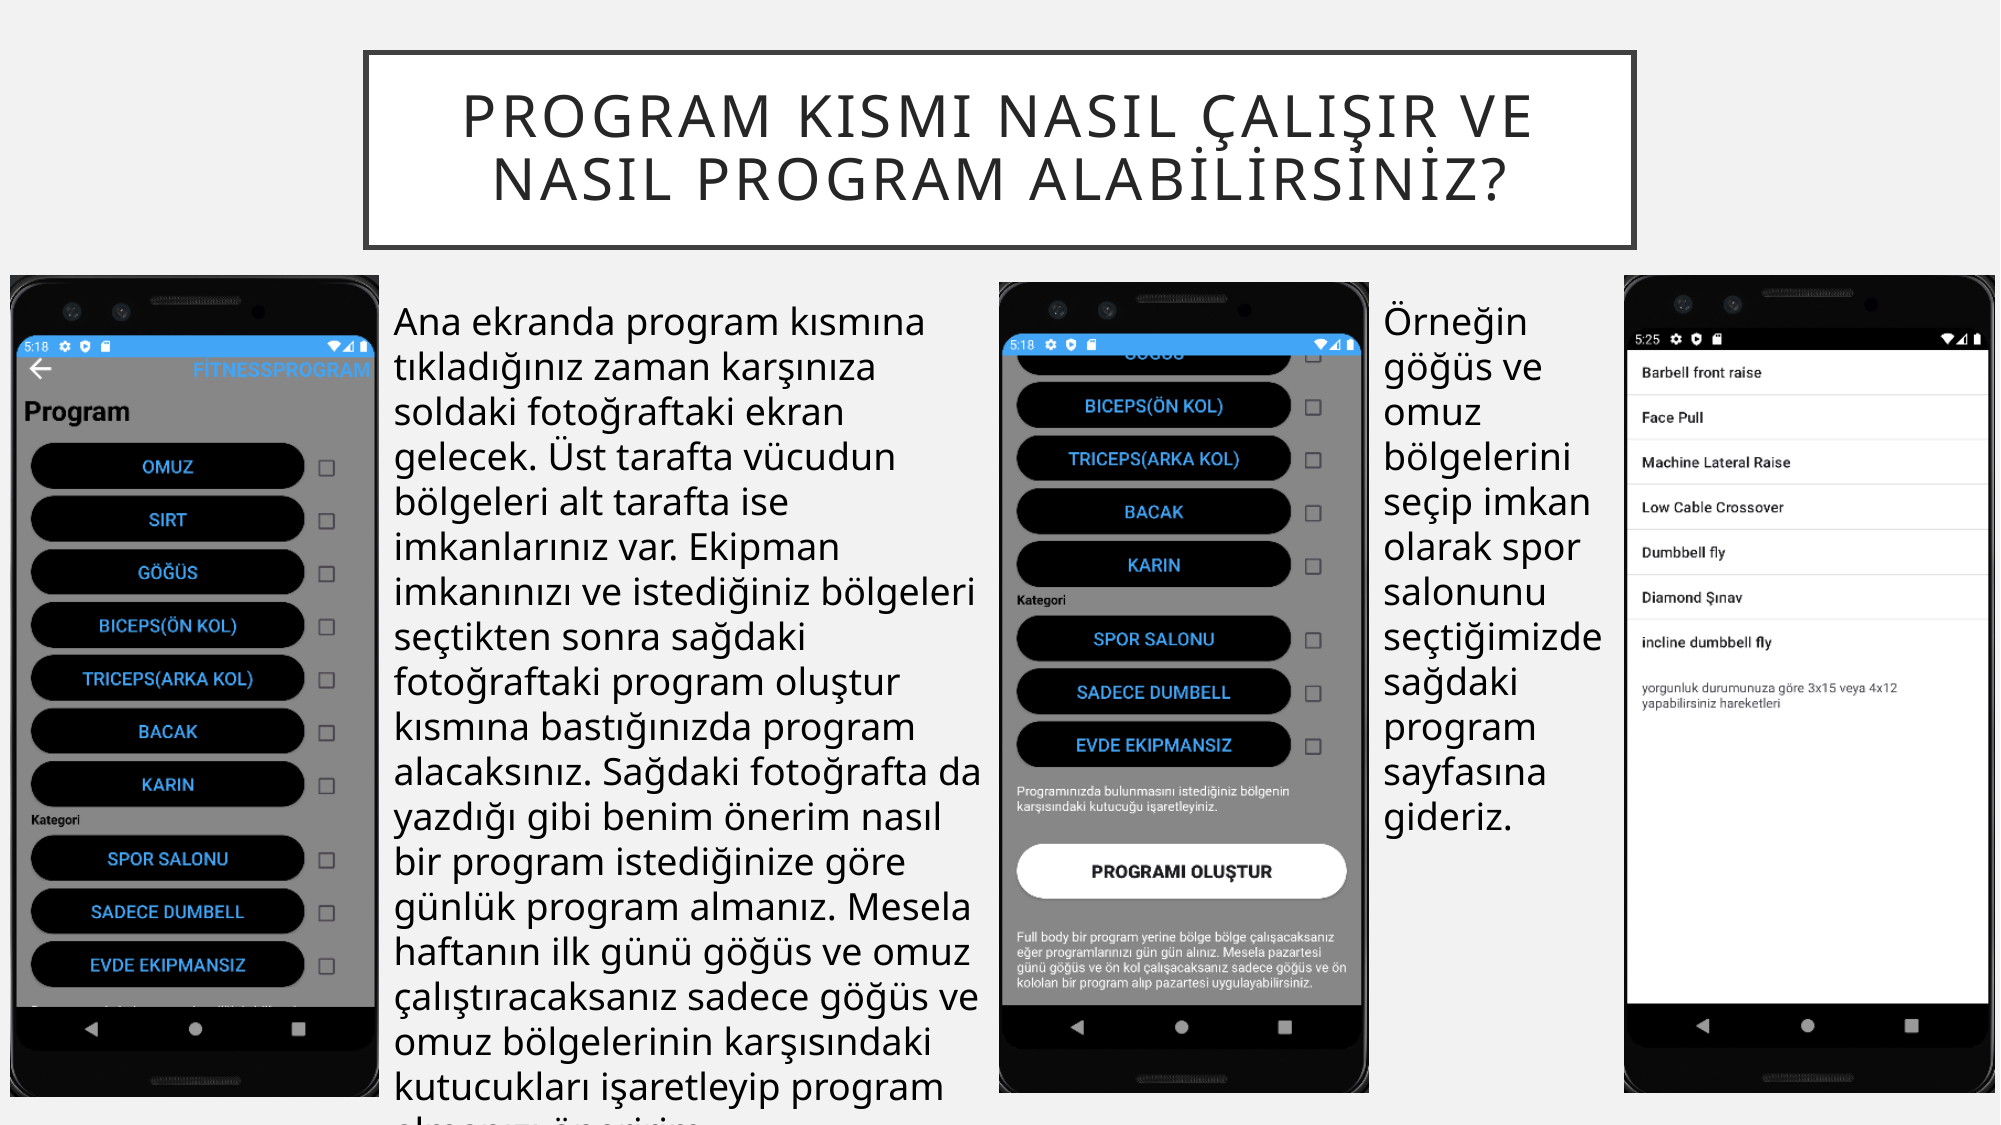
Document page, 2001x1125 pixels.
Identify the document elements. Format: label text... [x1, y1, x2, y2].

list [10, 275, 379, 1097]
text_box Ana ekranda program kısmına tıkladığınız zaman karşınıza soldaki fotoğraftaki ekran gelecek. Üst tarafta vücudun bölgeleri alt tarafta ise imkanlarınız var. Ekipman imkanınızı ve istediğiniz bölgeleri seçtikten sonra sağdaki fotoğraftaki program oluştur kısmına bastığınızda program alacaksınız. Sağdaki fotoğrafta da yazdığı gibi benim önerim nasıl bir program istediğinize göre günlük program almanız. Mesela haftanın ilk günü göğüs ve omuz çalıştıracaksanız sadece göğüs ve omuz bölgelerinin karşısındaki kutucukları işaretleyip program almanızı öneririm. [378, 290, 1012, 1125]
title Program kısmı nasıl çalışır ve nasıl program alabilirsiniz? [363, 50, 1637, 250]
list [999, 282, 1369, 1093]
text_box Örneğin göğüs ve omuz bölgelerini seçip imkan olarak spor salonunu seçtiğimizde sağdaki program sayfasına gideriz. [1369, 290, 1624, 845]
picture [1624, 275, 1995, 1093]
